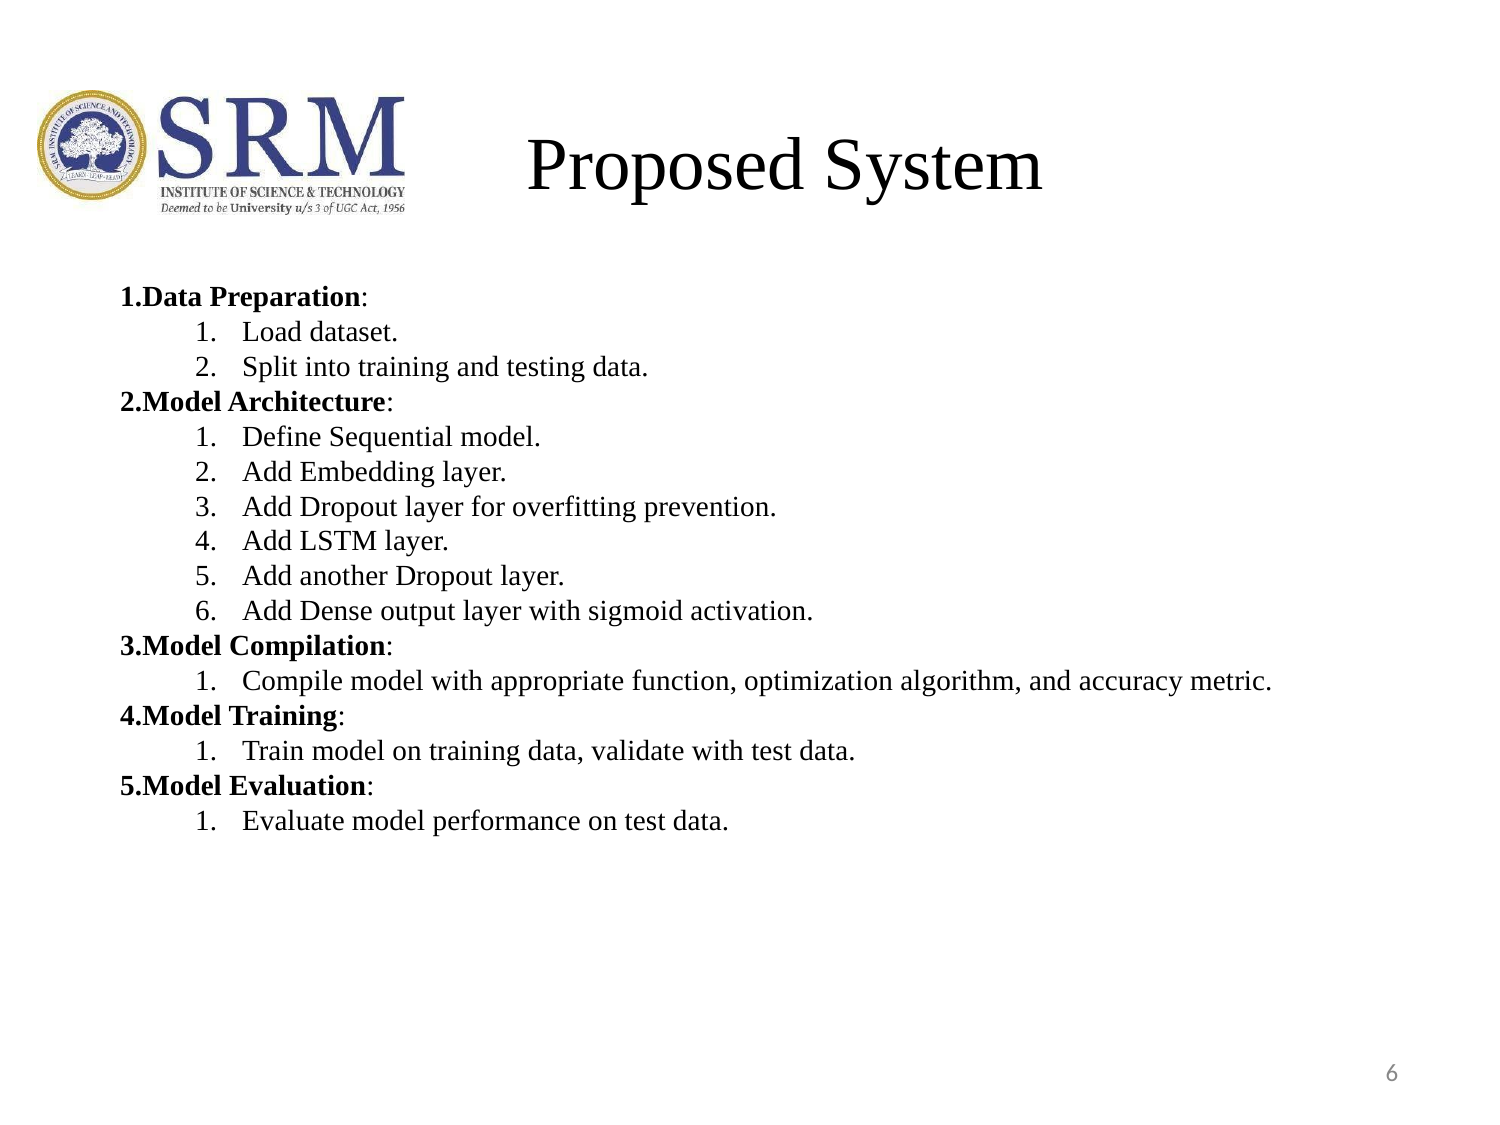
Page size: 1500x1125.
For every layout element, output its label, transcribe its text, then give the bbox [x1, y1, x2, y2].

slide_number 6 [1379, 1060, 1418, 1125]
text_box Data Preparation: Load dataset. Split into training and testing data. Model Architecture: Define Sequential model. Add Embedding layer. Add Dropout layer for overfitting prevention. Add LSTM layer. Add another Dropout layer. Add Dense output layer with sigmoid activation. Model Compilation: Compile model with appropriate function, optimization algorithm, and accuracy metric. Model Training: Train model on training data, validate with test data. Model Evaluation: Evaluate model performance on test data. [120, 274, 1380, 874]
title Proposed System [399, 112, 1170, 274]
picture [37, 90, 405, 215]
